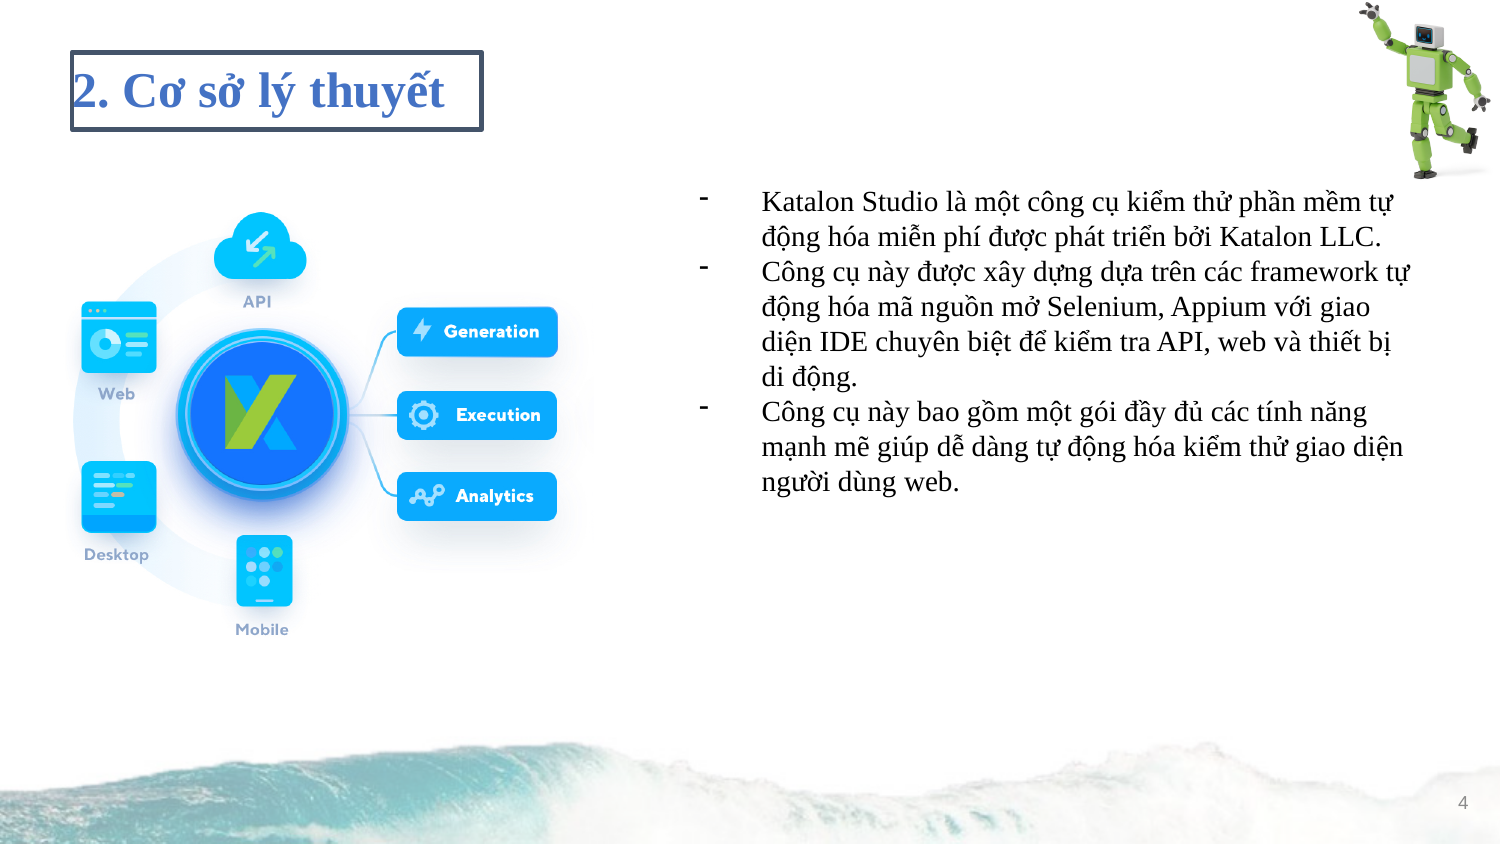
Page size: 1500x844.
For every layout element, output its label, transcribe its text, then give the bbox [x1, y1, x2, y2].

picture [49, 193, 594, 651]
title 2. Cơ sở lý thuyết [72, 52, 482, 130]
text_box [1359, 2, 1496, 183]
slide_number 4 [1378, 761, 1469, 814]
list Katalon Studio là một công cụ kiểm thử phần mềm tự động hóa miễn phí được phát triển bởi Katalon LLC. Công cụ này được xây dựng dựa trên các framework tự động hóa mã nguồn mở Selenium, Appium với giao diện IDE chuyên biệt để kiểm tra API, web và thiết bị di động. Công cụ này bao gồm một gói đầy đủ các tính năng mạnh mẽ giúp dễ dàng tự động hóa kiểm thử giao diện người dùng web. [686, 182, 1419, 449]
